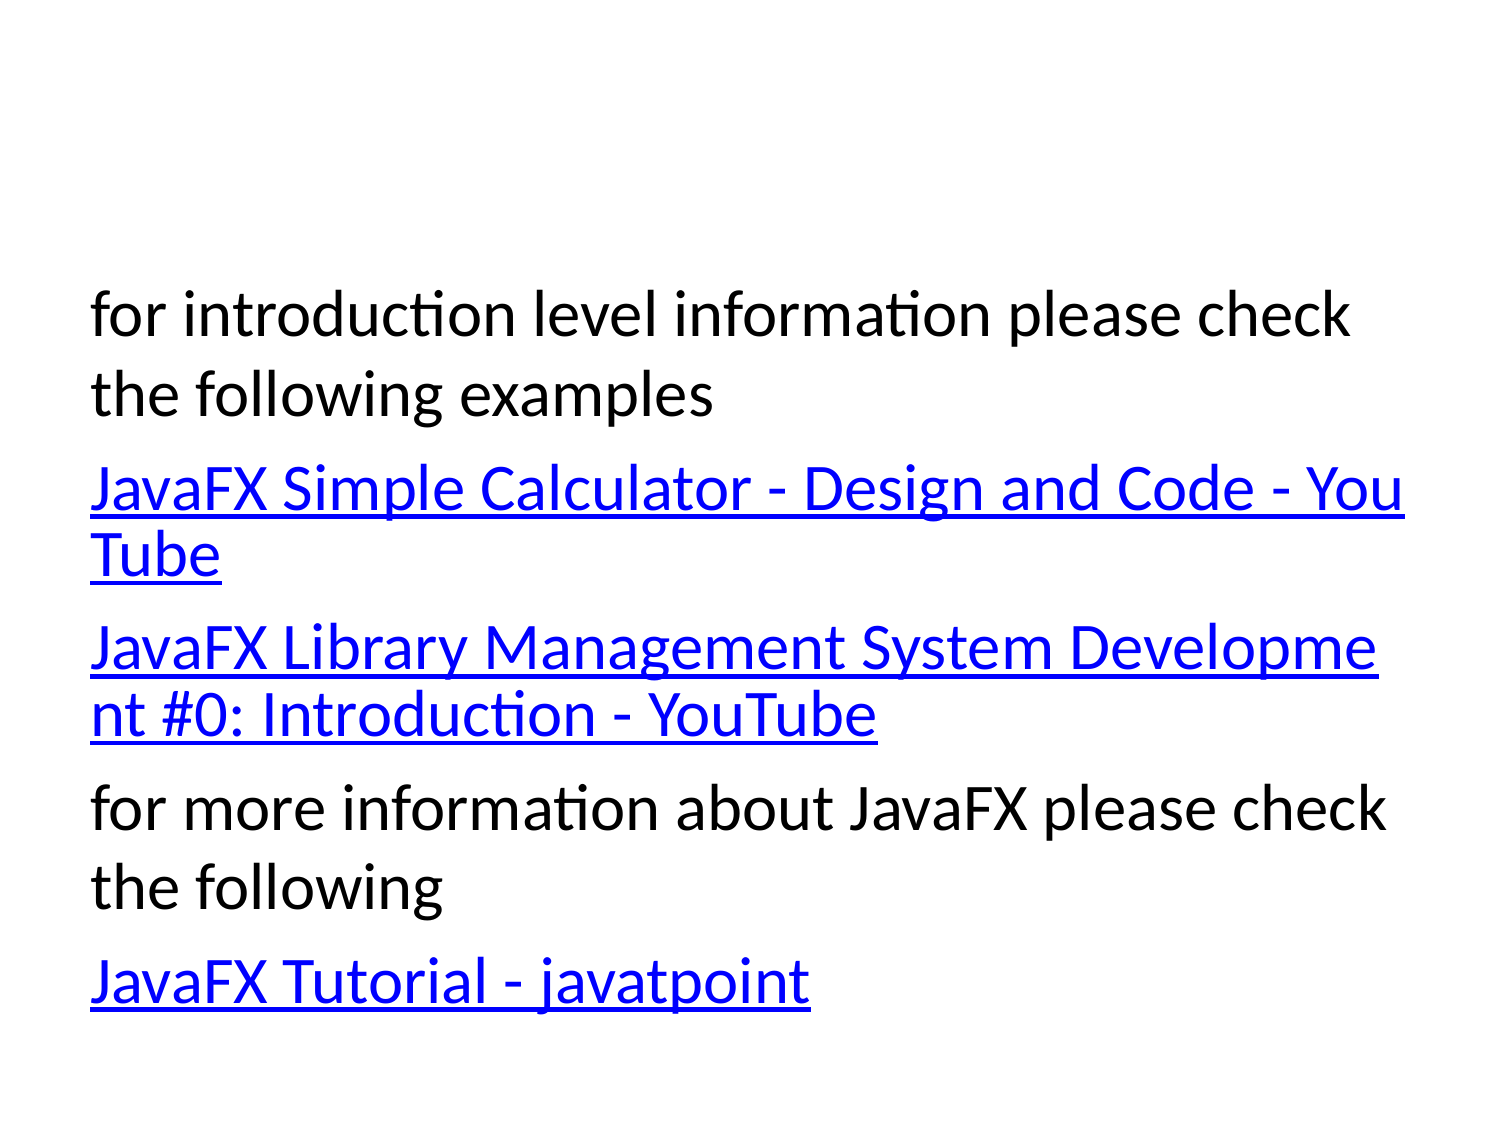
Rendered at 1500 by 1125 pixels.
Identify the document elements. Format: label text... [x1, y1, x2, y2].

list for introduction level information please check the following examples JavaFX Simple Calculator - Design and Code - YouTube JavaFX Library Management System Development #0: Introduction - YouTube for more information about JavaFX please check the following JavaFX Tutorial - javatpoint [75, 262, 1425, 1005]
